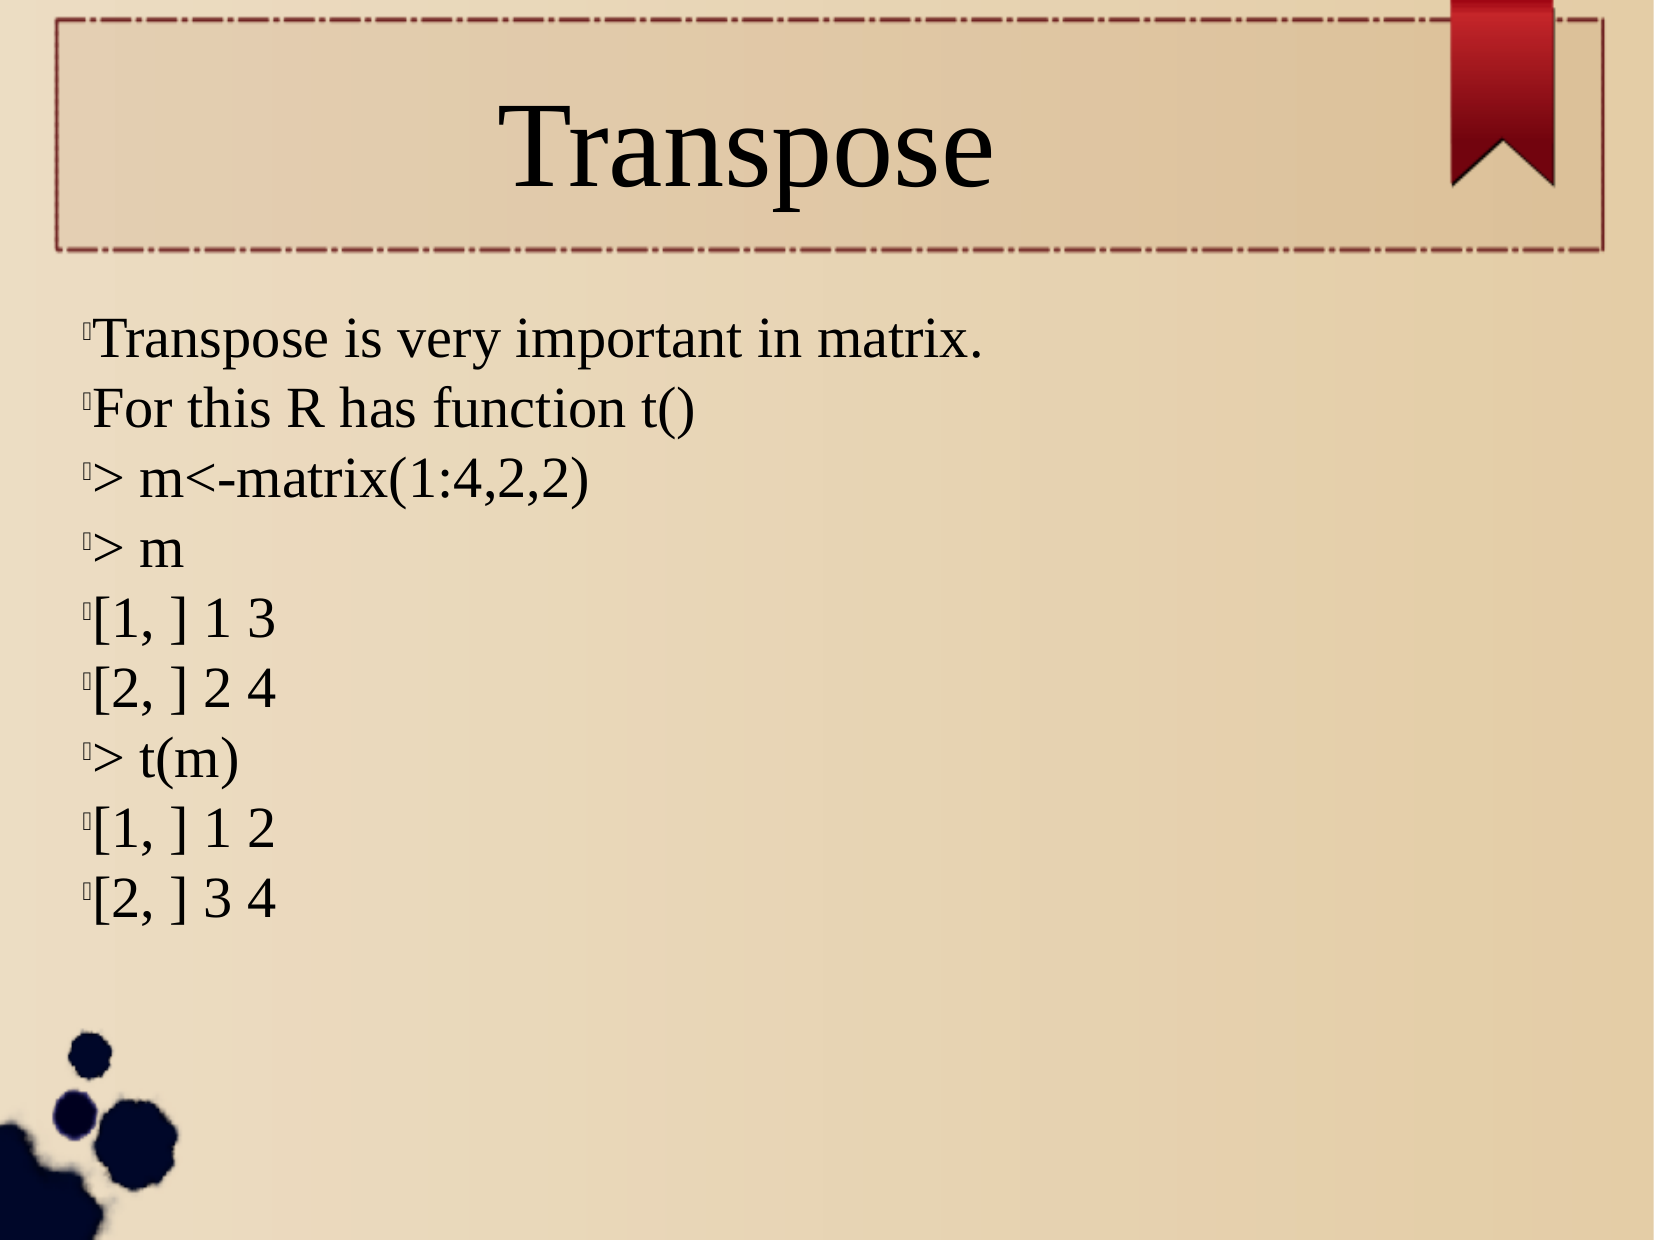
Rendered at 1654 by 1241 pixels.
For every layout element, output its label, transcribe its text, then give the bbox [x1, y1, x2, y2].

text_box Transpose is very important in matrix. For this R has function t() > m<-matrix(1:4,2,2) > m [1, ] 1 3 [2, ] 2 4 > t(m) [1, ] 1 2 [2, ] 3 4 [82, 299, 1571, 1019]
text_box Transpose [82, 47, 1412, 229]
picture [0, 0, 1654, 1240]
